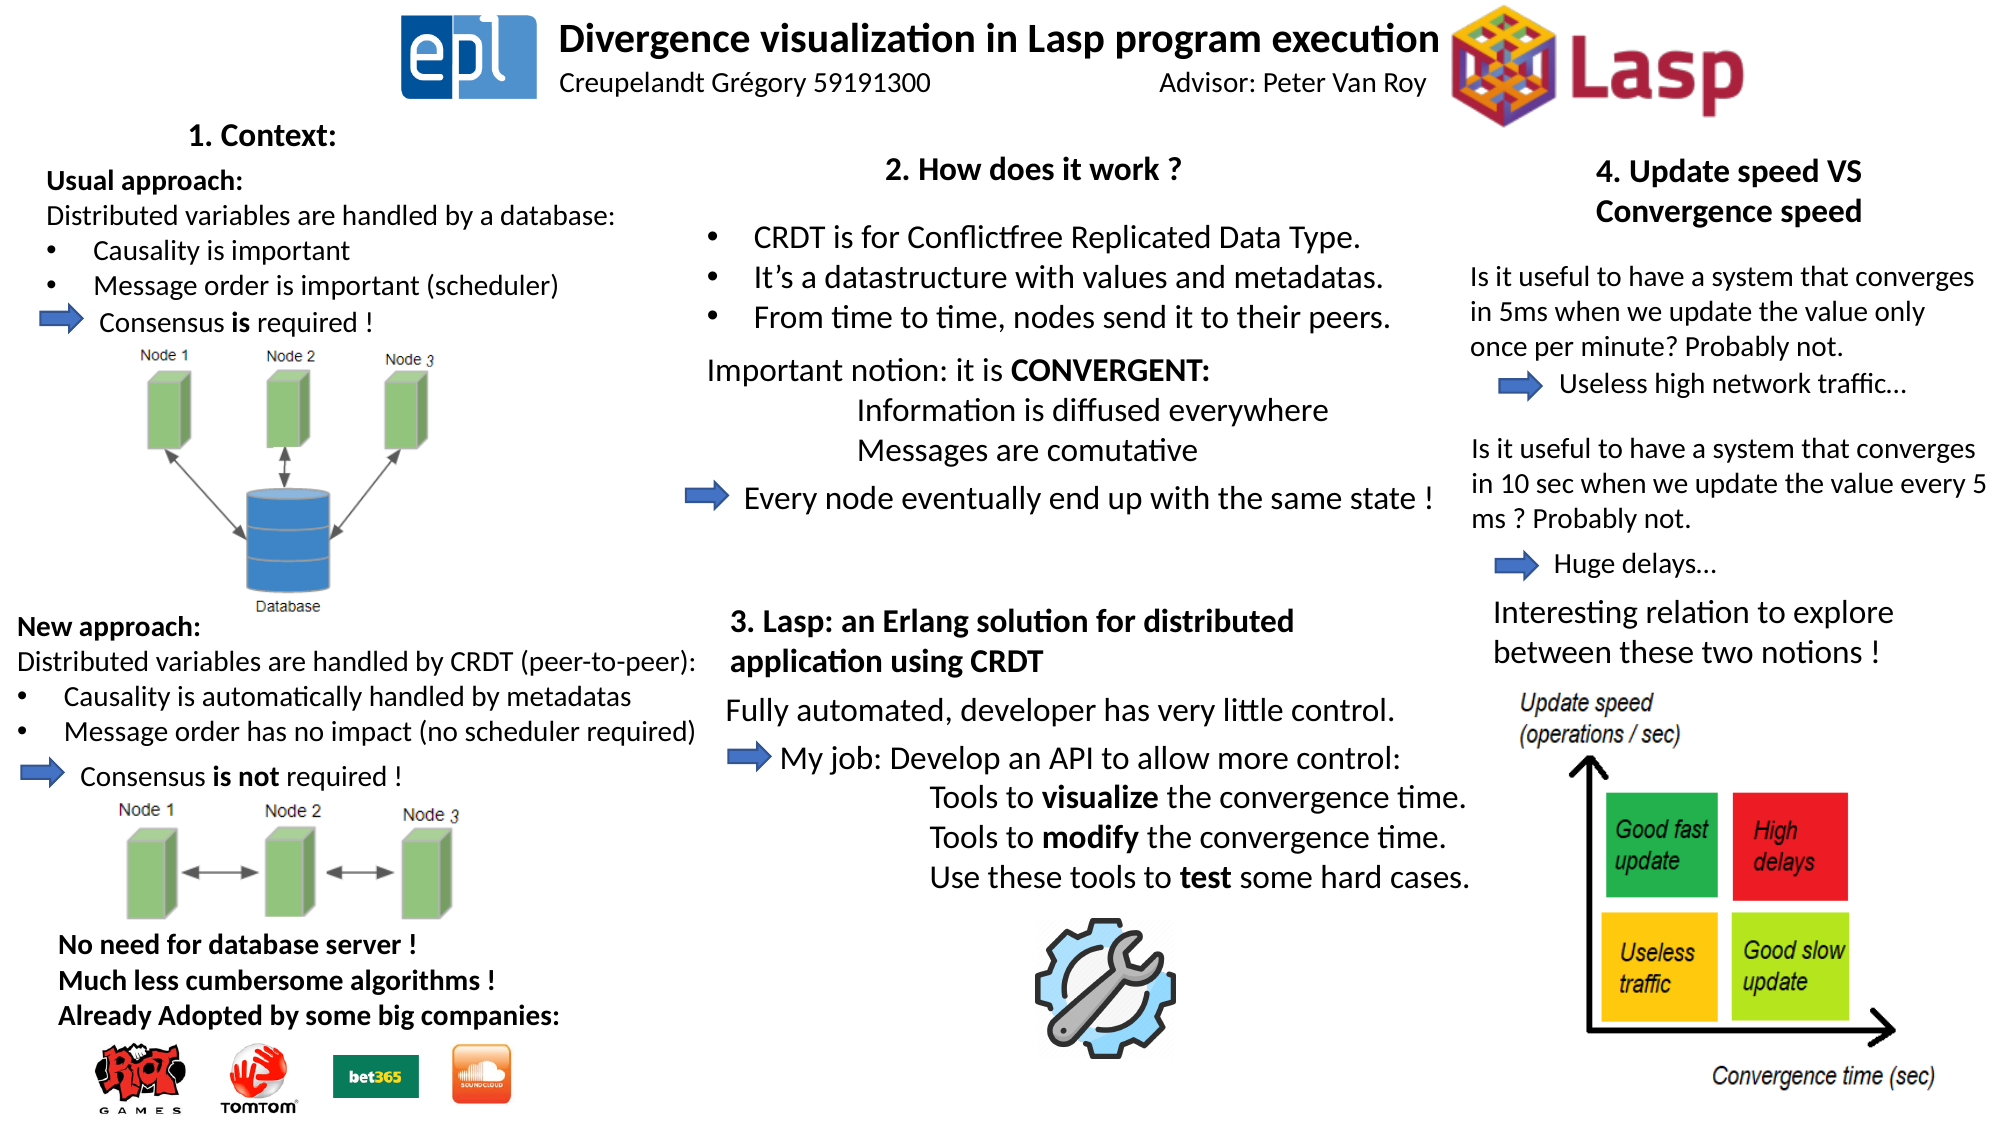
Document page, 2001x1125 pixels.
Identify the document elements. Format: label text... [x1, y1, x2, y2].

text_box No need for database server ! Much less cumbersome algorithms ! Already Adopted by some big companies: [43, 918, 598, 1039]
text_box [1498, 370, 1544, 402]
text_box Fully automated, developer has very little control. [710, 680, 1500, 736]
picture [1447, 3, 1751, 129]
text_box 3. Lasp: an Erlang solution for distributed application using CRDT [714, 591, 1318, 680]
picture [1035, 918, 1176, 1059]
text_box Divergence visualization in Lasp program execution [543, 3, 1447, 69]
picture [1504, 687, 1962, 1102]
text_box Huge delays… [1539, 537, 1732, 582]
text_box New approach: Distributed variables are handled by CRDT (peer-to-peer): Causality is automatically handled by metadatas Message order has no impact (no scheduler required) [2, 600, 734, 860]
picture [78, 1032, 537, 1124]
text_box Important notion: it is CONVERGENT: Information is diffused everywhere Messages are comutative [692, 341, 1395, 476]
text_box 4. Update speed VS Convergence speed [1581, 141, 1938, 237]
text_box Is it useful to have a system that converges in 5ms when we update the value only once per minute? Probably not. [1455, 250, 2000, 370]
text_box Useless high network traffic… [1544, 357, 1922, 408]
text_box Usual approach: Distributed variables are handled by a database: Causality is important Message order is important (scheduler) [31, 154, 668, 344]
text_box [1494, 549, 1539, 582]
picture [135, 342, 442, 616]
text_box 2. How does it work ? [870, 140, 1227, 195]
text_box [20, 756, 65, 789]
picture [105, 797, 471, 927]
text_box CRDT is for Conflictfree Replicated Data Type. It’s a datastructure with values and metadatas. From time to time, nodes send it to their peers. [692, 208, 1432, 343]
text_box Consensus is not required ! [65, 749, 419, 800]
text_box 1. Context: [172, 105, 368, 154]
text_box Is it useful to have a system that converges in 10 sec when we update the value every 5 ms ? Probably not. [1456, 422, 2000, 543]
picture [401, 15, 537, 99]
text_box Every node eventually end up with the same state ! [729, 469, 1451, 524]
text_box [39, 302, 84, 335]
text_box [684, 479, 729, 512]
text_box Creupelandt Grégory 59191300 Advisor: Peter Van Roy [544, 55, 1443, 106]
text_box My job: Develop an API to allow more control: Tools to visualize the convergence time. Tools to modify the convergence time. Use these tools to test some hard cases. [764, 728, 1500, 903]
text_box [727, 740, 764, 773]
text_box Interesting relation to explore between these two notions ! [1478, 582, 1981, 678]
text_box Consensus is required ! [84, 295, 389, 346]
